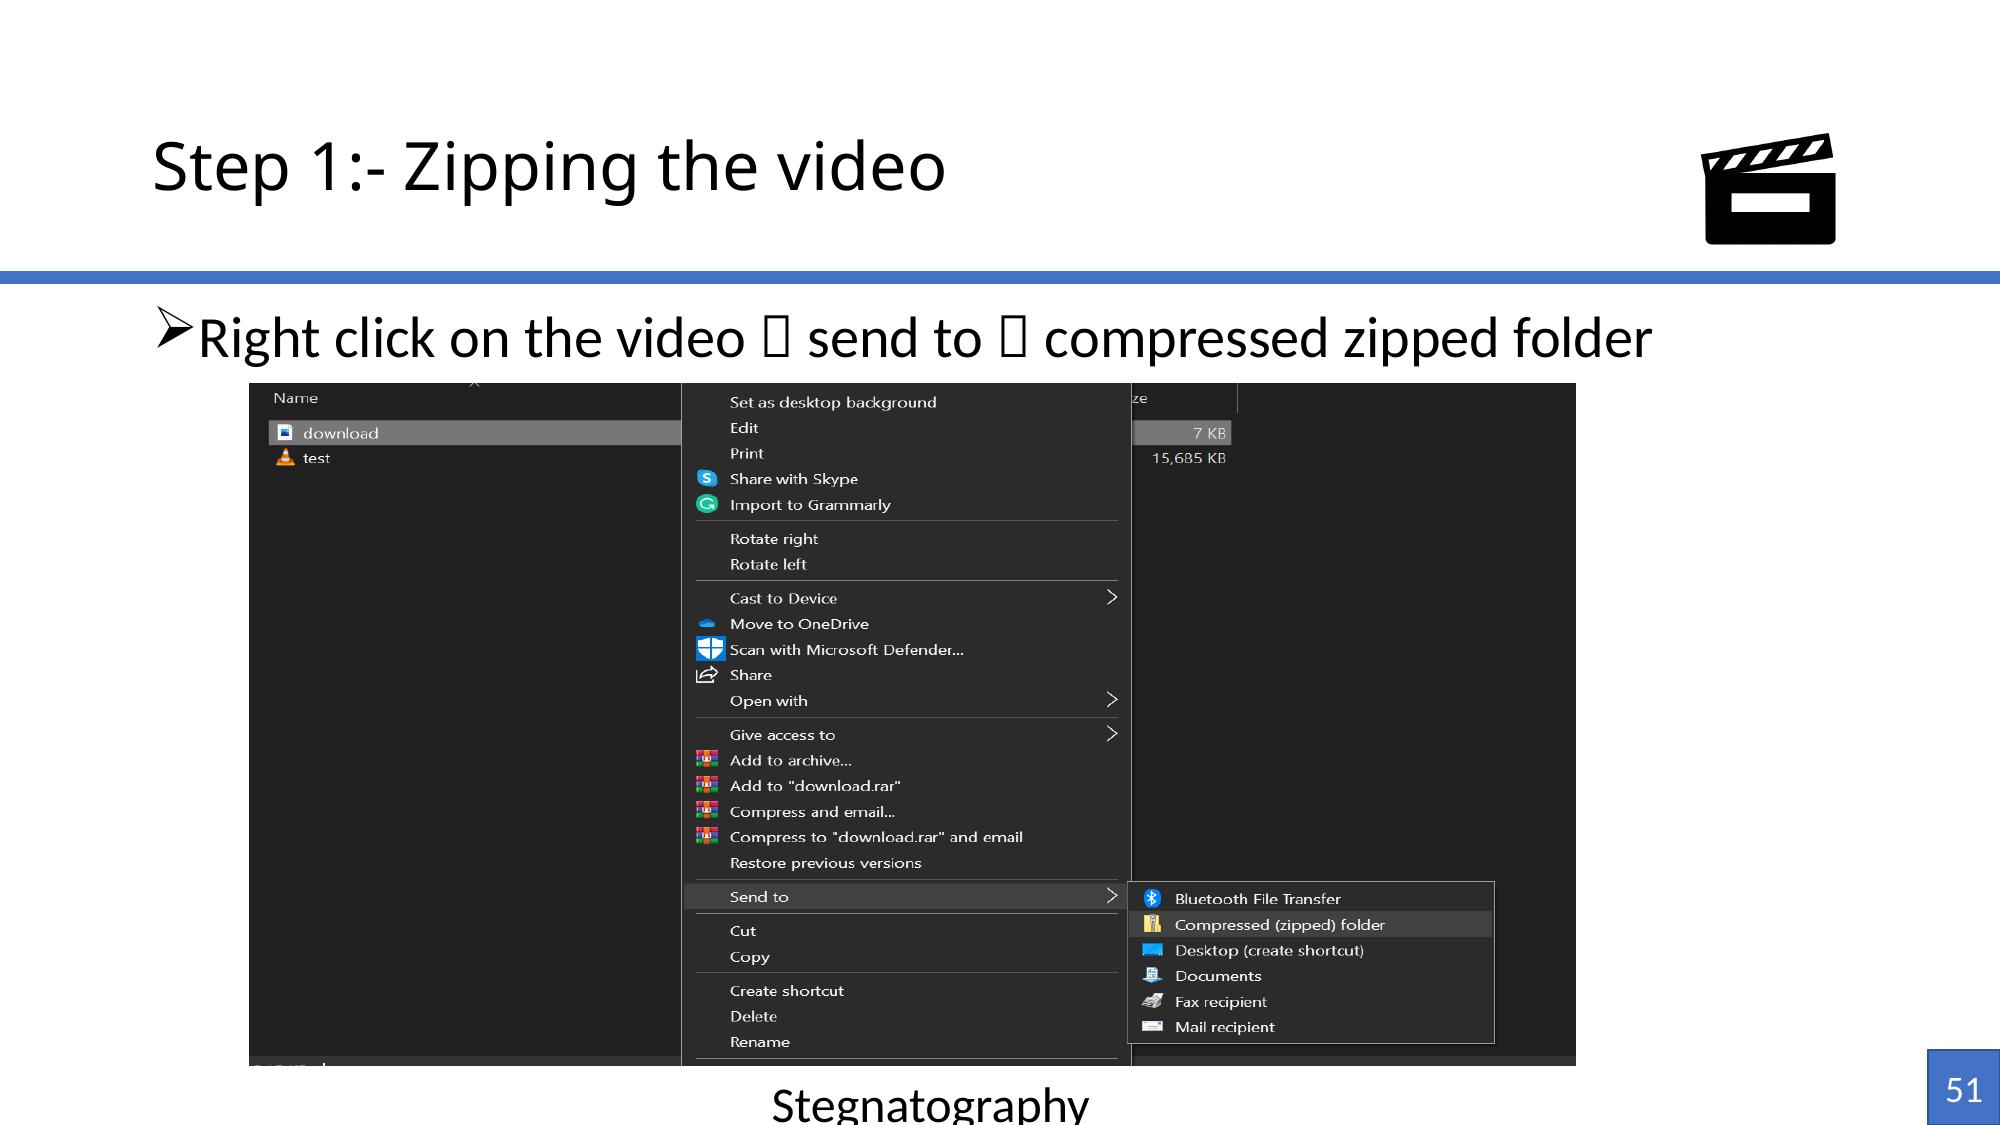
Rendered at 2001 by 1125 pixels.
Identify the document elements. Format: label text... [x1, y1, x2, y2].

title Step 1:- Zipping the video [137, 59, 1863, 271]
list Right click on the video  send to  compressed zipped folder [137, 299, 1863, 1014]
text_box 51 [1927, 1049, 2000, 1125]
text_box Stegnatography [191, 1079, 1670, 1125]
picture [1690, 114, 1846, 263]
picture [249, 383, 1576, 1066]
